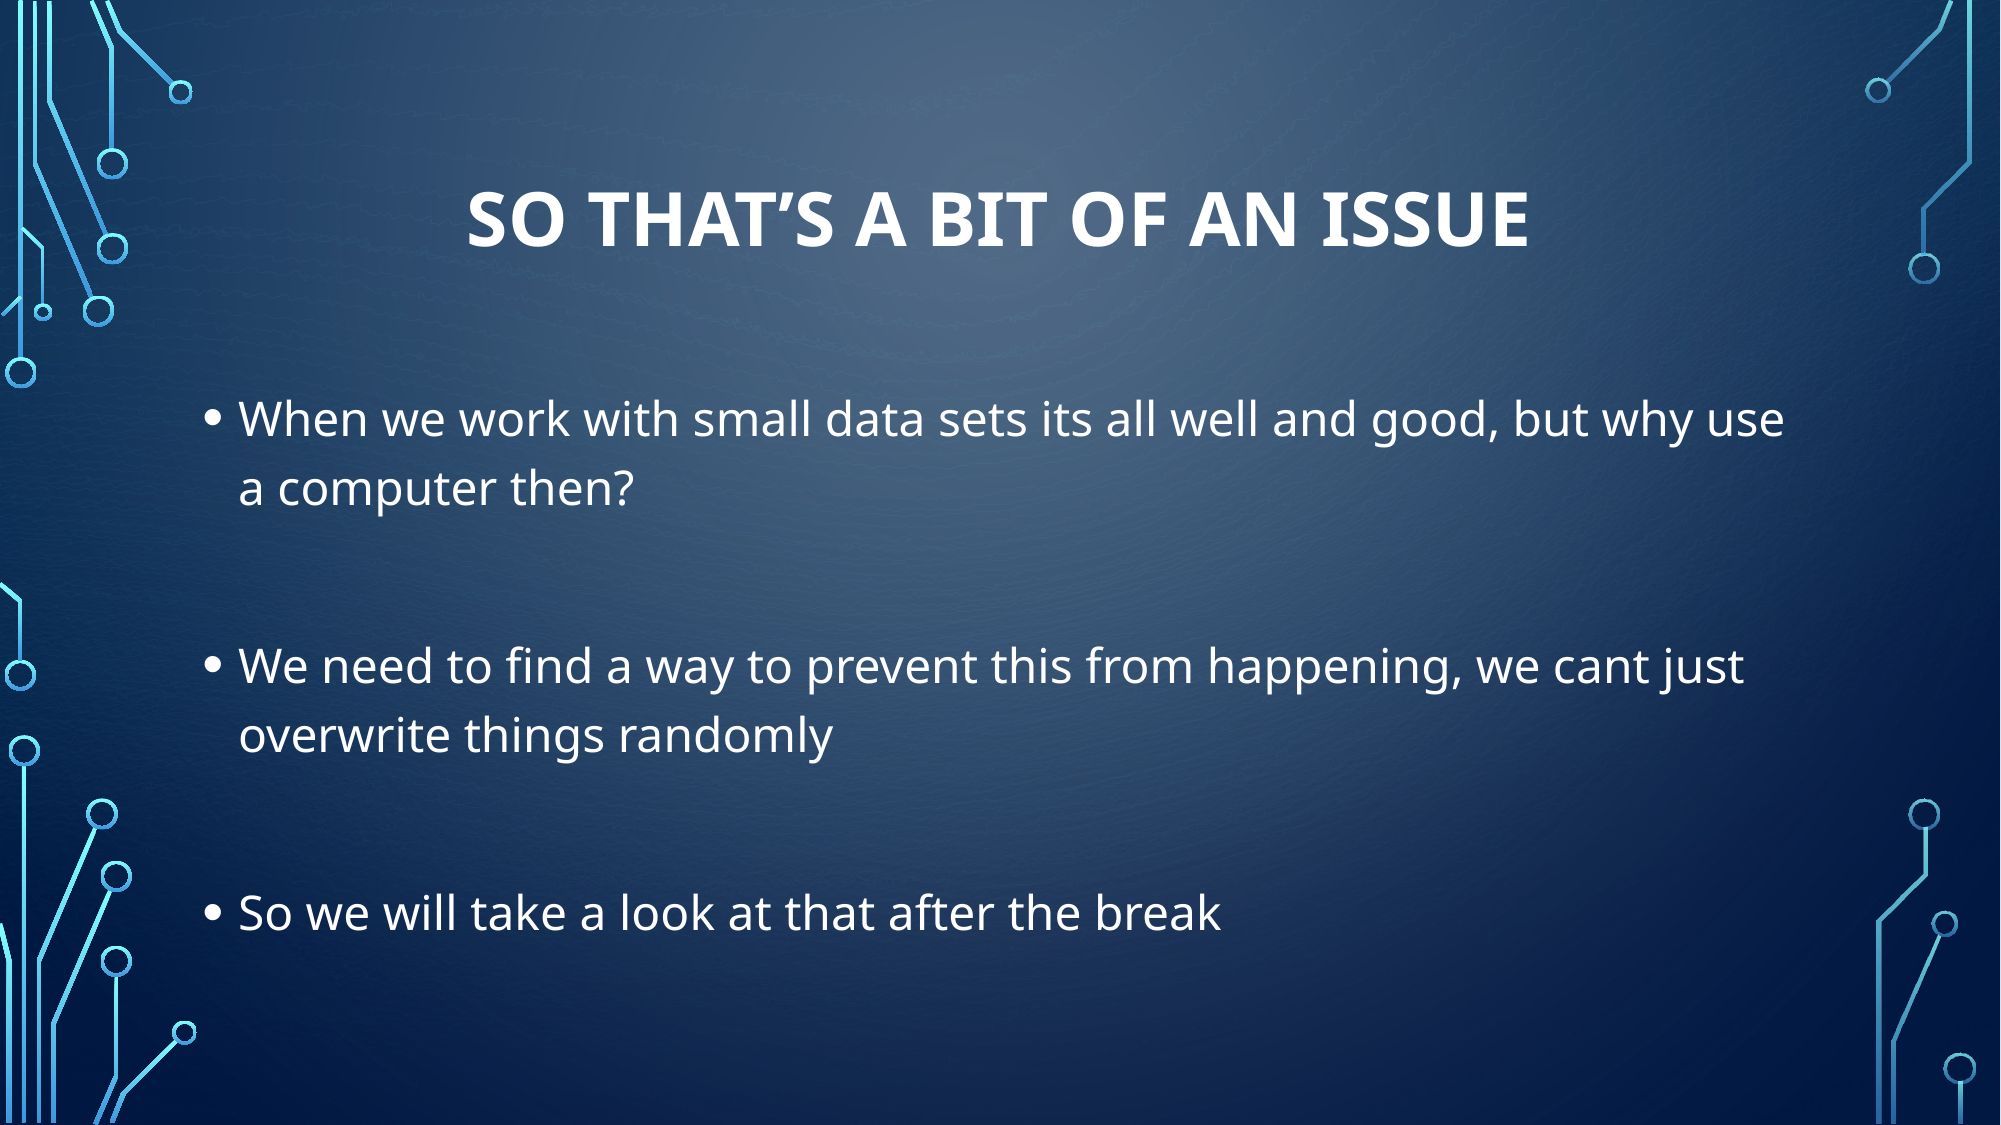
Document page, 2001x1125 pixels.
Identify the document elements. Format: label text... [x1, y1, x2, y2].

list When we work with small data sets its all well and good, but why use a computer then? We need to find a way to prevent this from happening, we cant just overwrite things randomly So we will take a look at that after the break [187, 369, 1813, 950]
title So that’s a bit of an issue [187, 101, 1813, 344]
